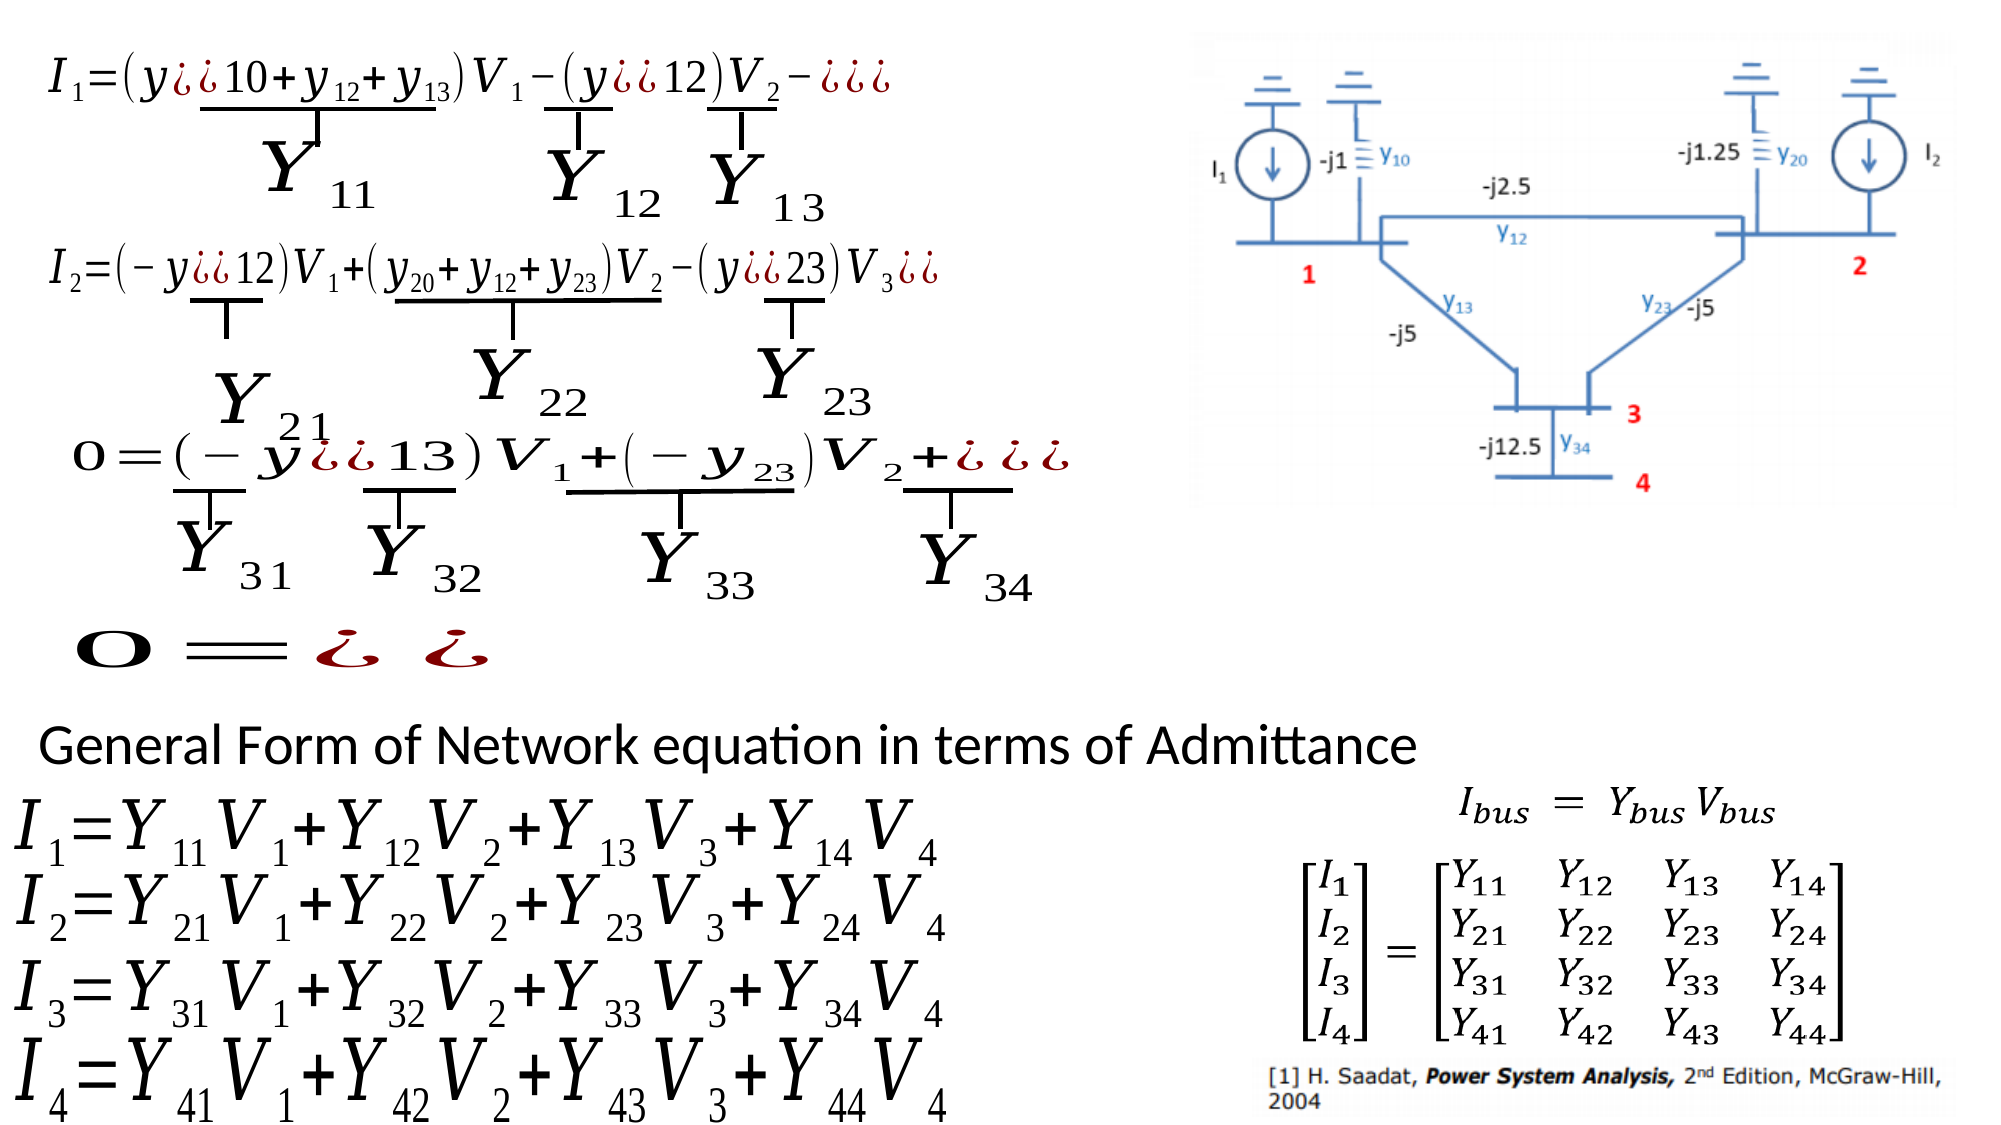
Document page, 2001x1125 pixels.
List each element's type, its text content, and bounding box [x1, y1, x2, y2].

text_box General Form of Network equation in terms of Admittance [23, 698, 1721, 784]
text_box [13, 806, 1013, 1125]
picture [1189, 32, 1957, 508]
picture [1252, 770, 1956, 1117]
